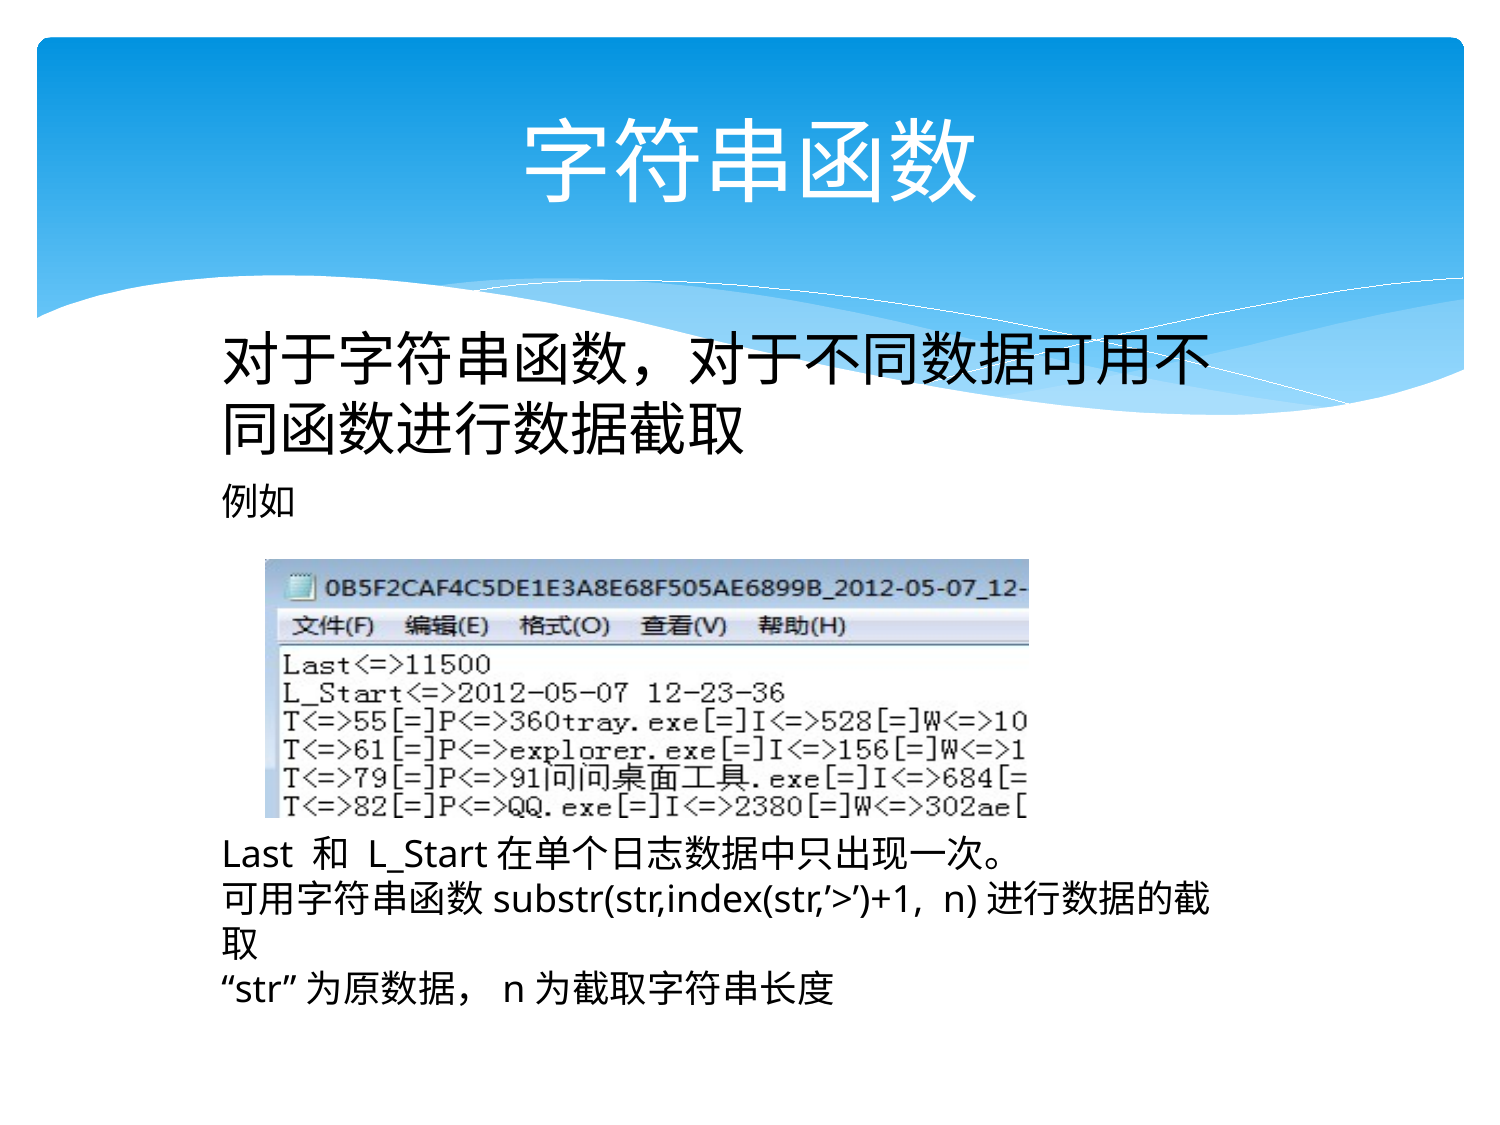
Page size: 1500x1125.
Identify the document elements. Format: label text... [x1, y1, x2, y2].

text_box Last 和 L_Start在单个日志数据中只出现一次。 可用字符串函数substr(str,index(str,’>’)+1, n)进行数据的截取 “str”为原数据，n为截取字符串长度 [206, 822, 1235, 1017]
picture [265, 559, 1029, 819]
text_box 例如 [206, 470, 408, 531]
text_box 对于字符串函数，对于不同数据可用不同函数进行数据截取 [206, 314, 1270, 470]
title 字符串函数 [75, 55, 1425, 261]
